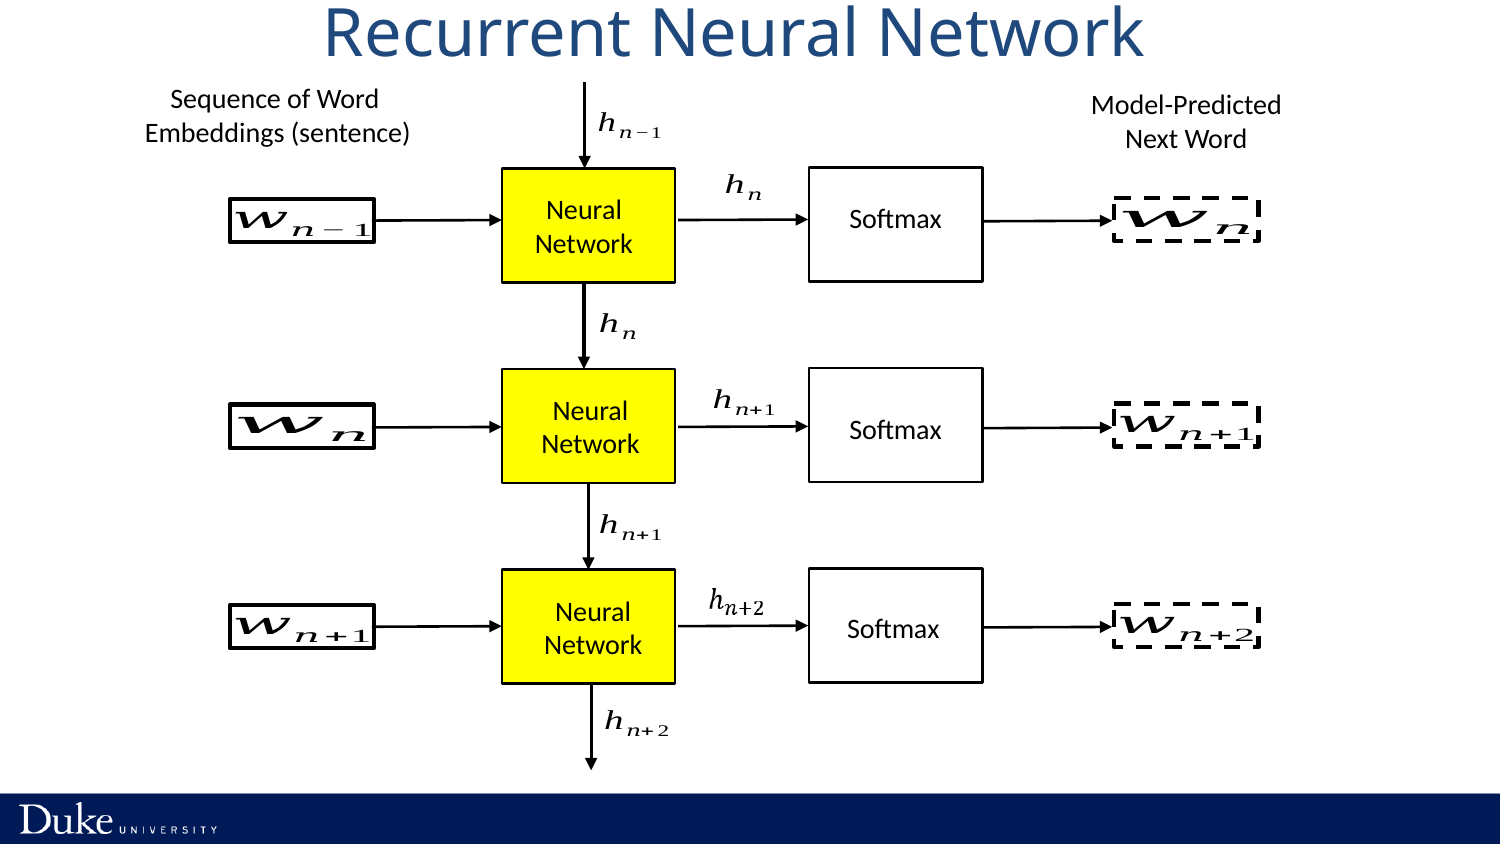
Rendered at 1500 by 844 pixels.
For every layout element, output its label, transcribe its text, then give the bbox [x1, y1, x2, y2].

text_box [500, 568, 677, 686]
text_box Model-Predicted Next Word [1075, 100, 1297, 162]
picture [232, 201, 372, 240]
text_box Neural Network [529, 585, 658, 668]
text_box Softmax [834, 193, 957, 242]
text_box Neural Network [519, 184, 648, 267]
text_box Neural Network [526, 384, 655, 467]
text_box [500, 166, 677, 284]
picture [232, 607, 372, 646]
text_box [807, 165, 984, 283]
text_box [500, 367, 677, 485]
text_box Softmax [832, 602, 955, 652]
picture [232, 407, 372, 446]
picture [0, 0, 1500, 844]
text_box Sequence of Word Embeddings (sentence) [130, 100, 426, 156]
text_box Recurrent Neural Network [59, 0, 1410, 100]
text_box Softmax [834, 404, 957, 453]
text_box [807, 567, 984, 685]
text_box [807, 366, 984, 484]
